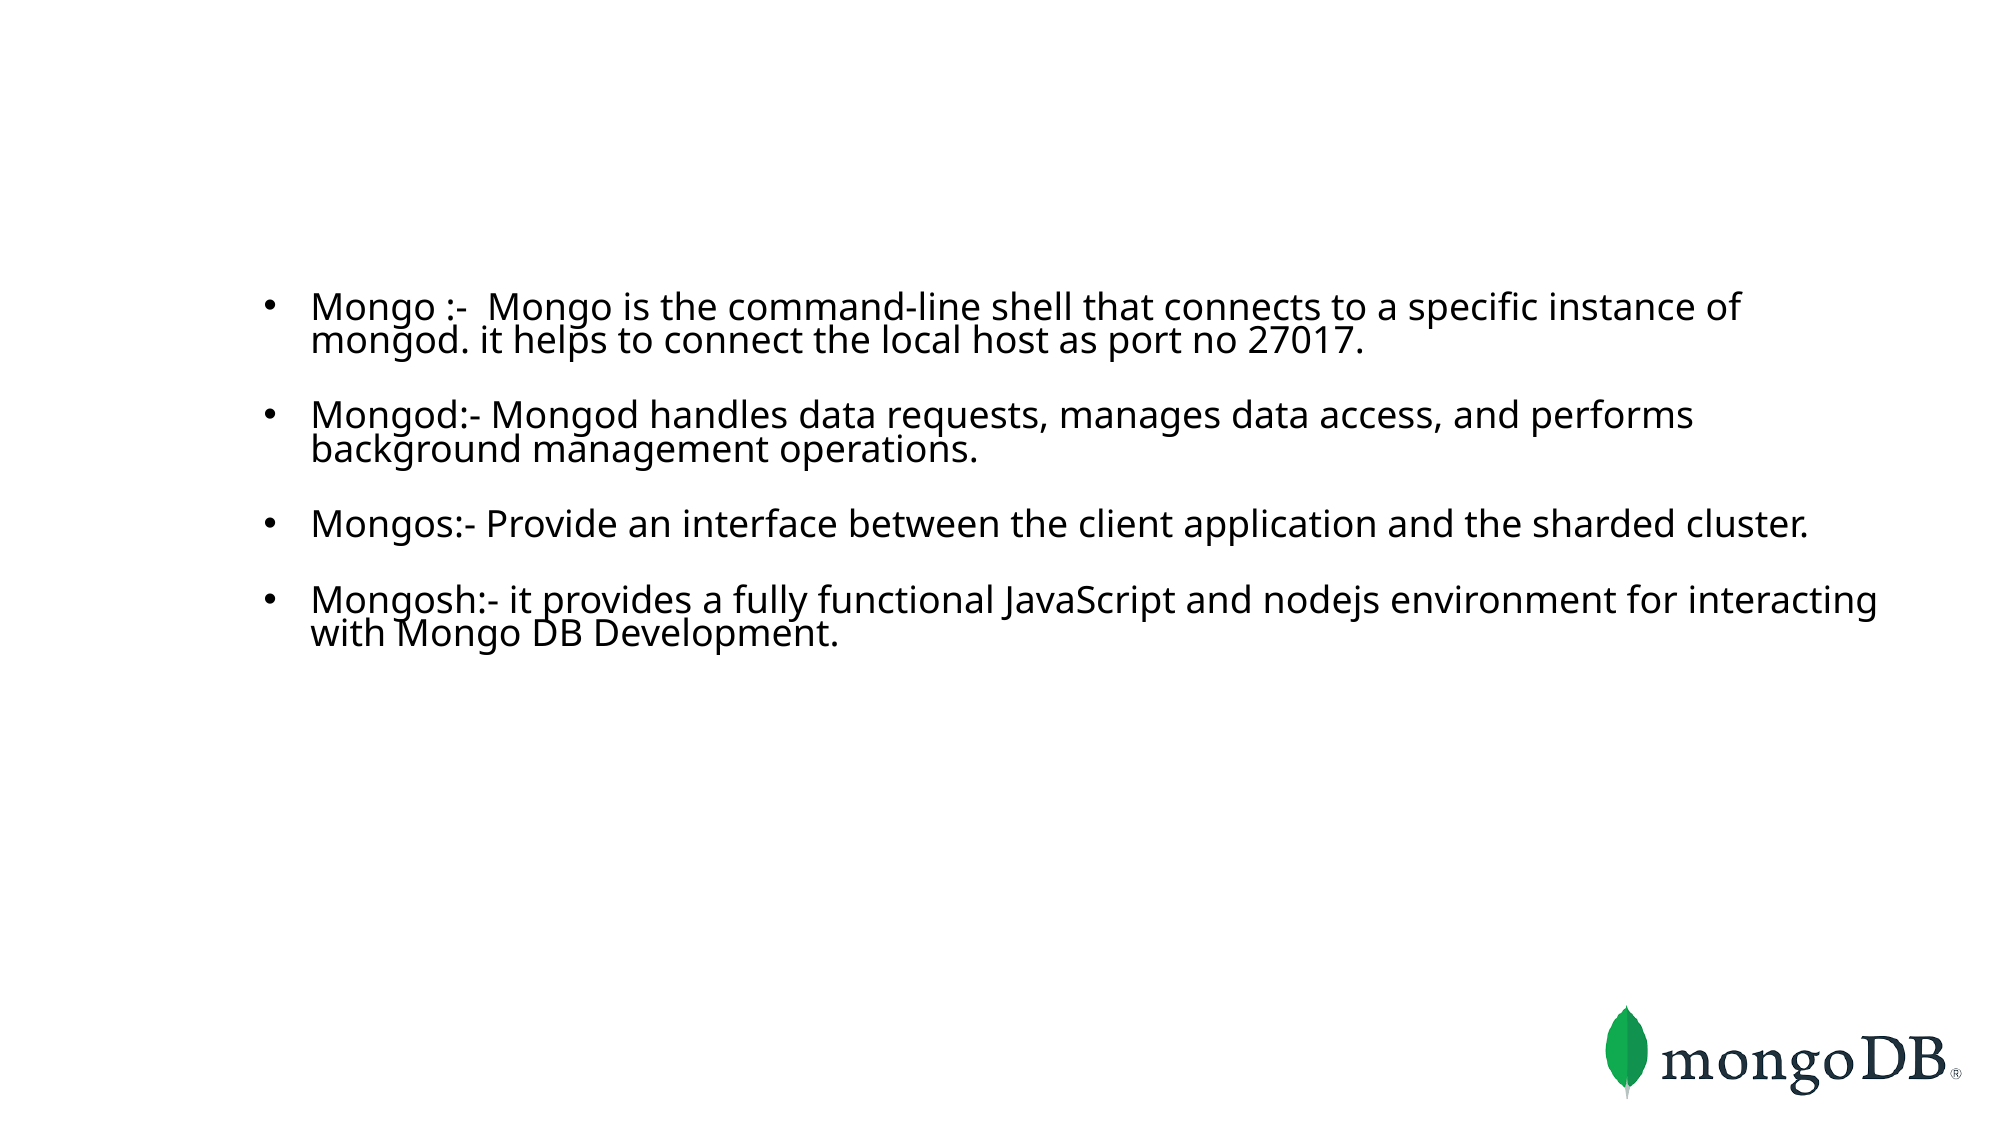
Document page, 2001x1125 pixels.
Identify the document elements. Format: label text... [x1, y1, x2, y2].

text_box Mongo :- Mongo is the command-line shell that connects to a specific instance of mongod. it helps to connect the local host as port no 27017. Mongod:- Mongod handles data requests, manages data access, and performs background management operations. Mongos:- Provide an interface between the client application and the sharded cluster. Mongosh:- it provides a fully functional JavaScript and nodejs environment for interacting with Mongo DB Development. [171, 248, 1926, 700]
picture [1603, 1003, 1963, 1100]
